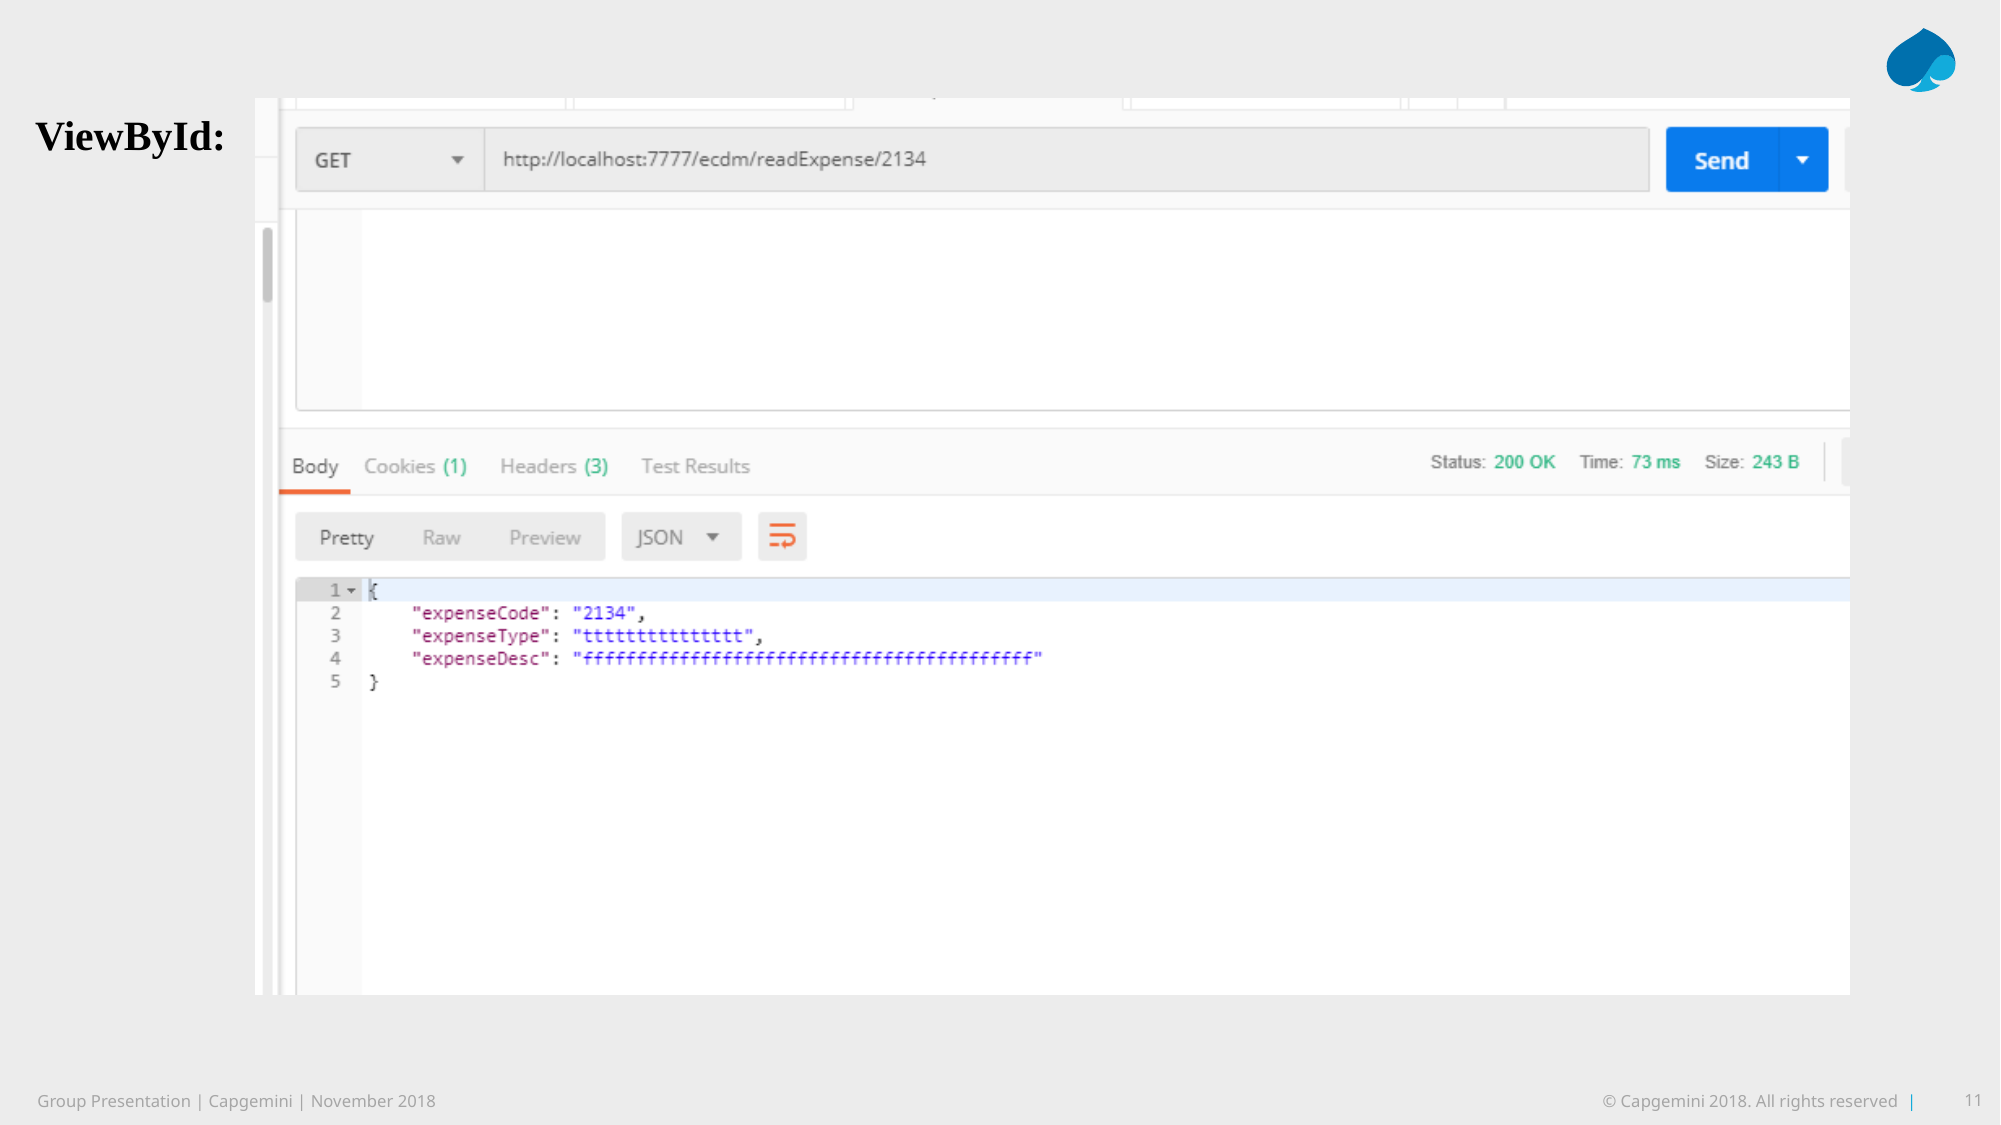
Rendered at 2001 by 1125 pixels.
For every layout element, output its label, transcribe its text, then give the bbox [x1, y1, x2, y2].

picture [255, 98, 1850, 995]
text_box ViewById: [20, 101, 242, 167]
